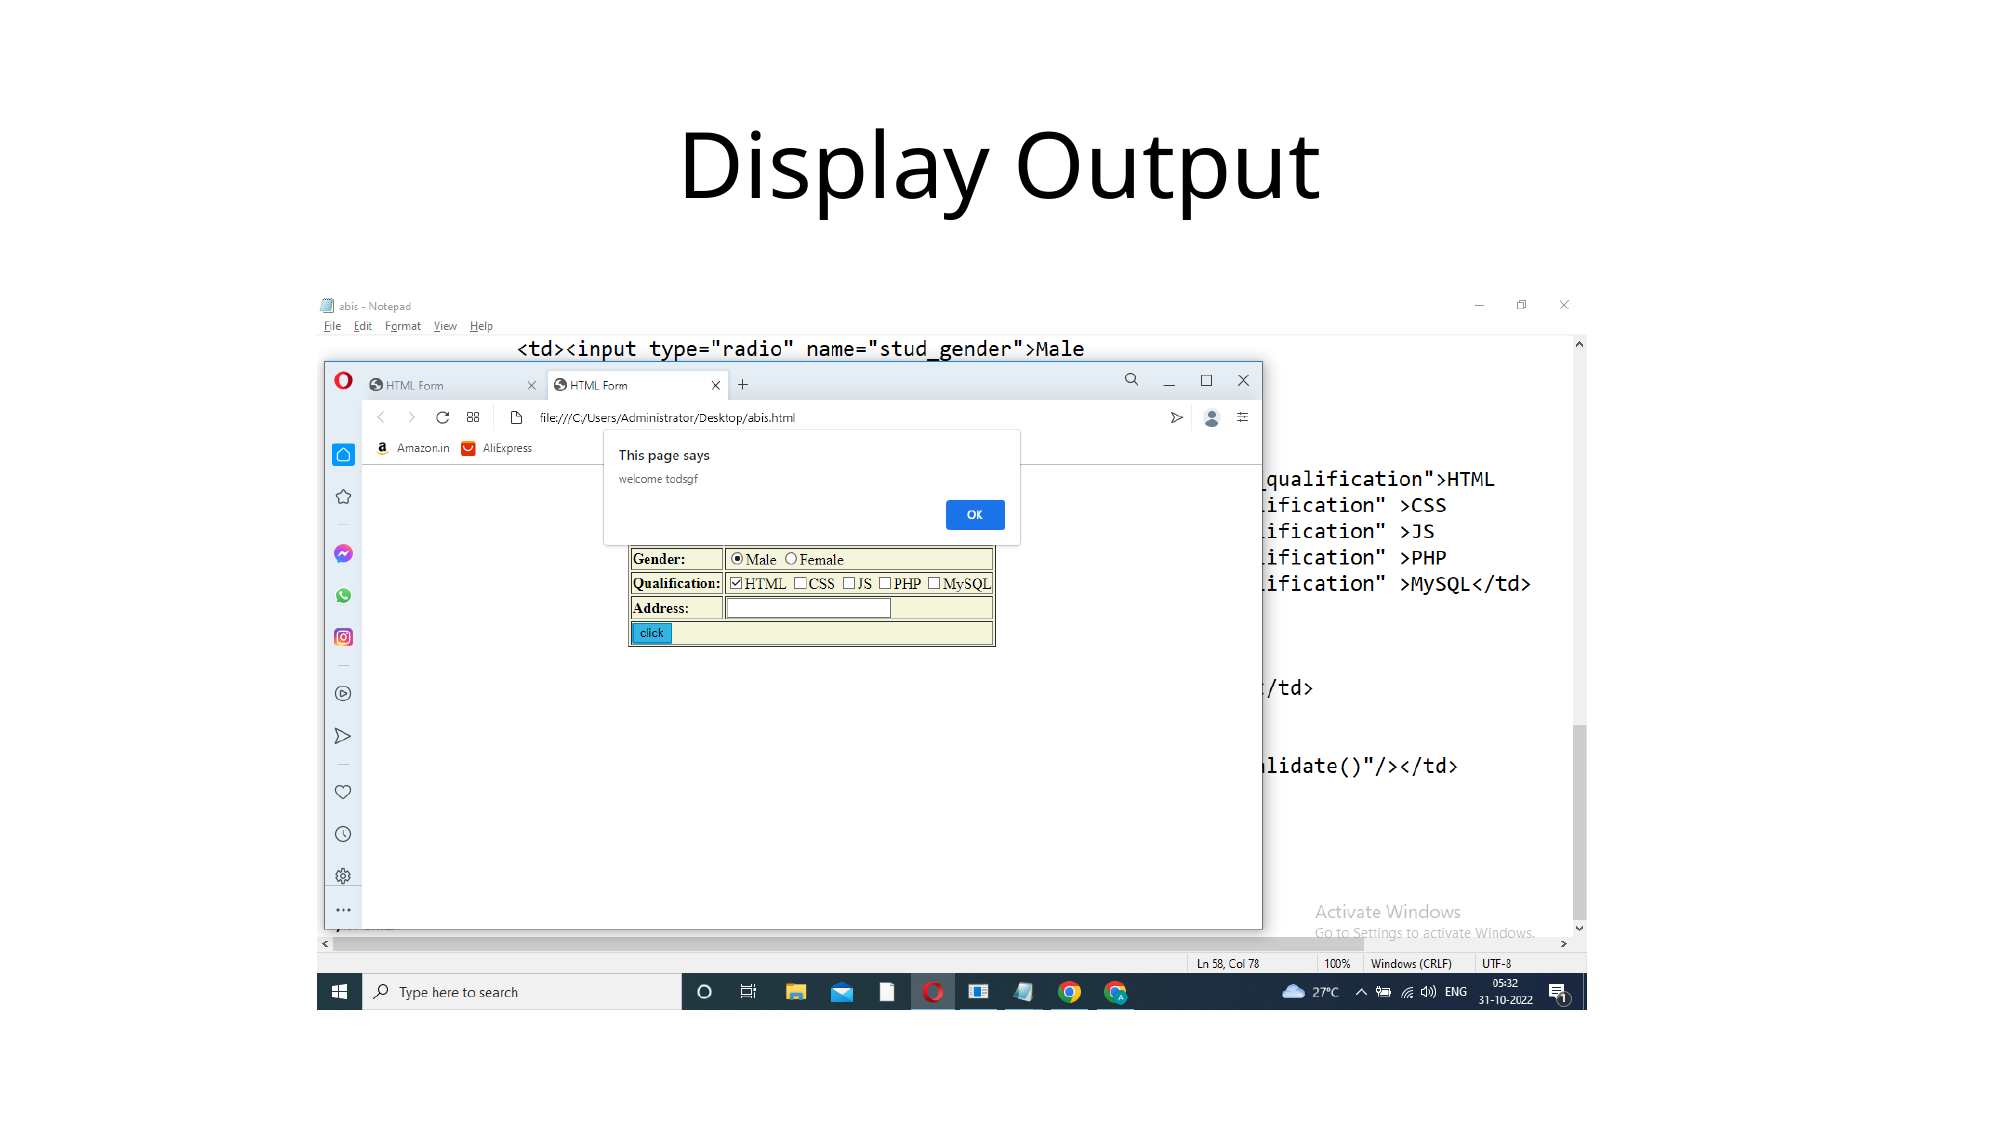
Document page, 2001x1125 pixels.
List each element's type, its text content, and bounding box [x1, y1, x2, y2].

title Display Output [137, 59, 1863, 278]
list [317, 295, 1587, 1010]
